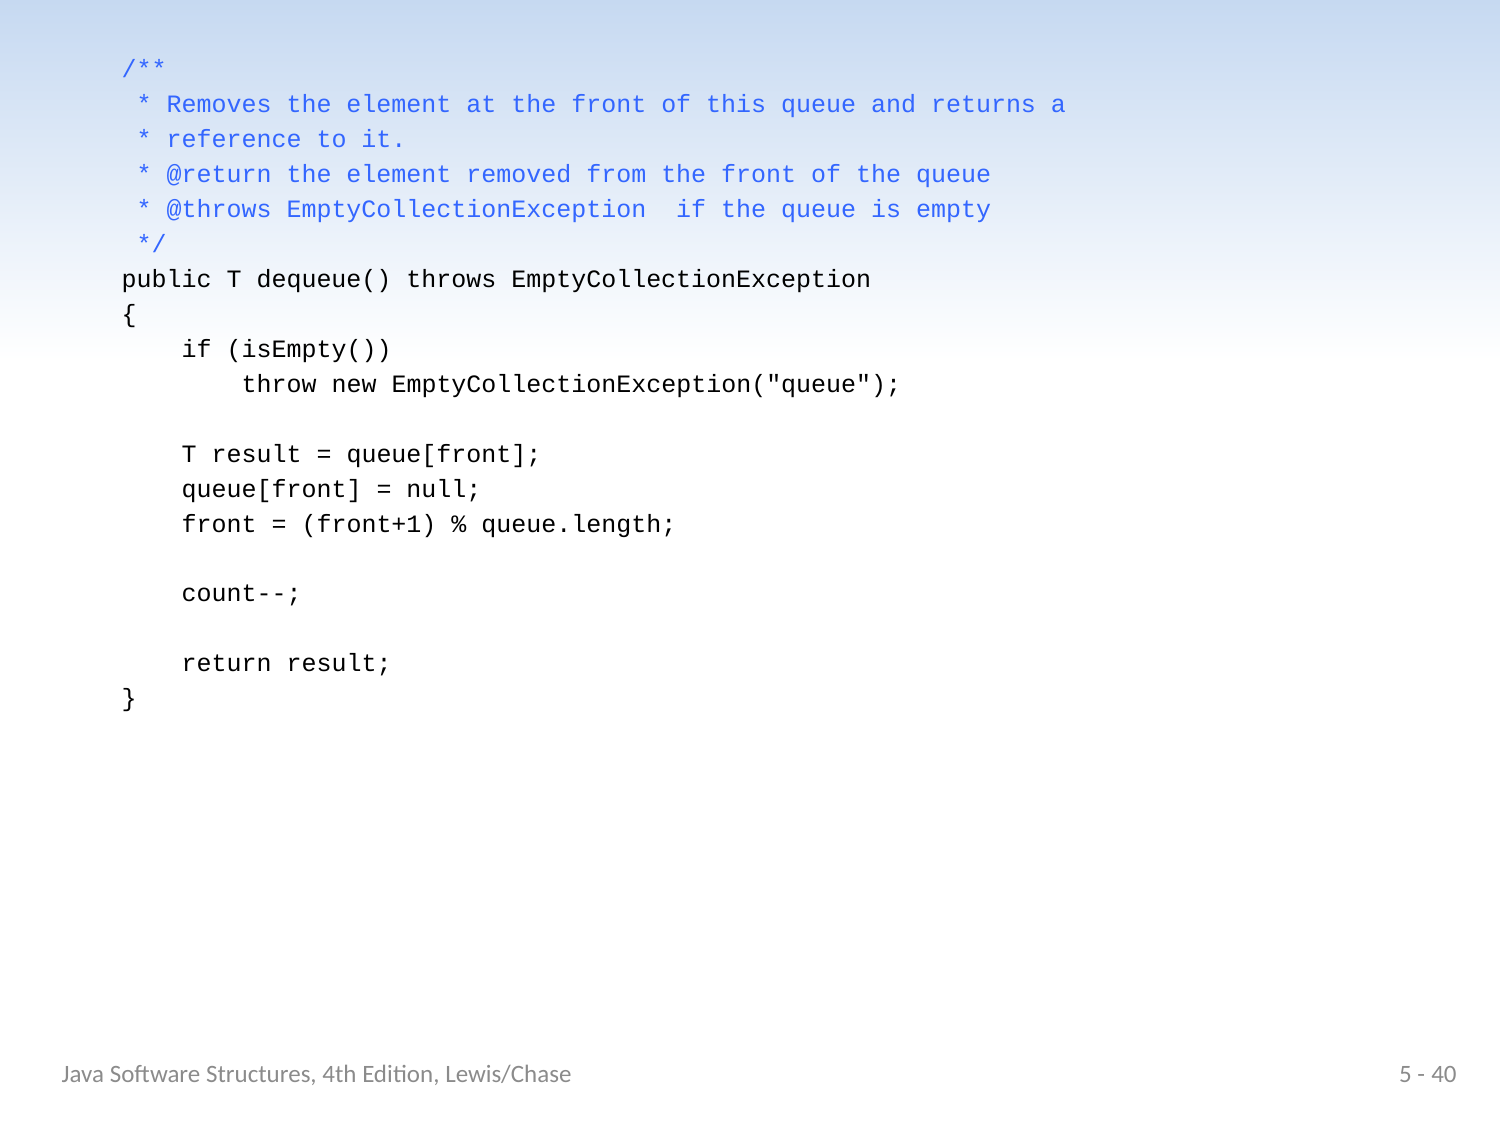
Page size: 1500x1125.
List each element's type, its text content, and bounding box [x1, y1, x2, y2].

list /** * Removes the element at the front of this queue and returns a * reference to it. * @return the element removed from the front of the queue * @throws EmptyCollectionException if the queue is empty */ public T dequeue() throws EmptyCollectionException { if (isEmpty()) throw new EmptyCollectionException("queue"); T result = queue[front]; queue[front] = null; front = (front+1) % queue.length; count--; return result; } [46, 45, 1473, 1043]
footer Java Software Structures, 4th Edition, Lewis/Chase [46, 1042, 1122, 1103]
slide_number 5 - 40 [1122, 1042, 1472, 1103]
